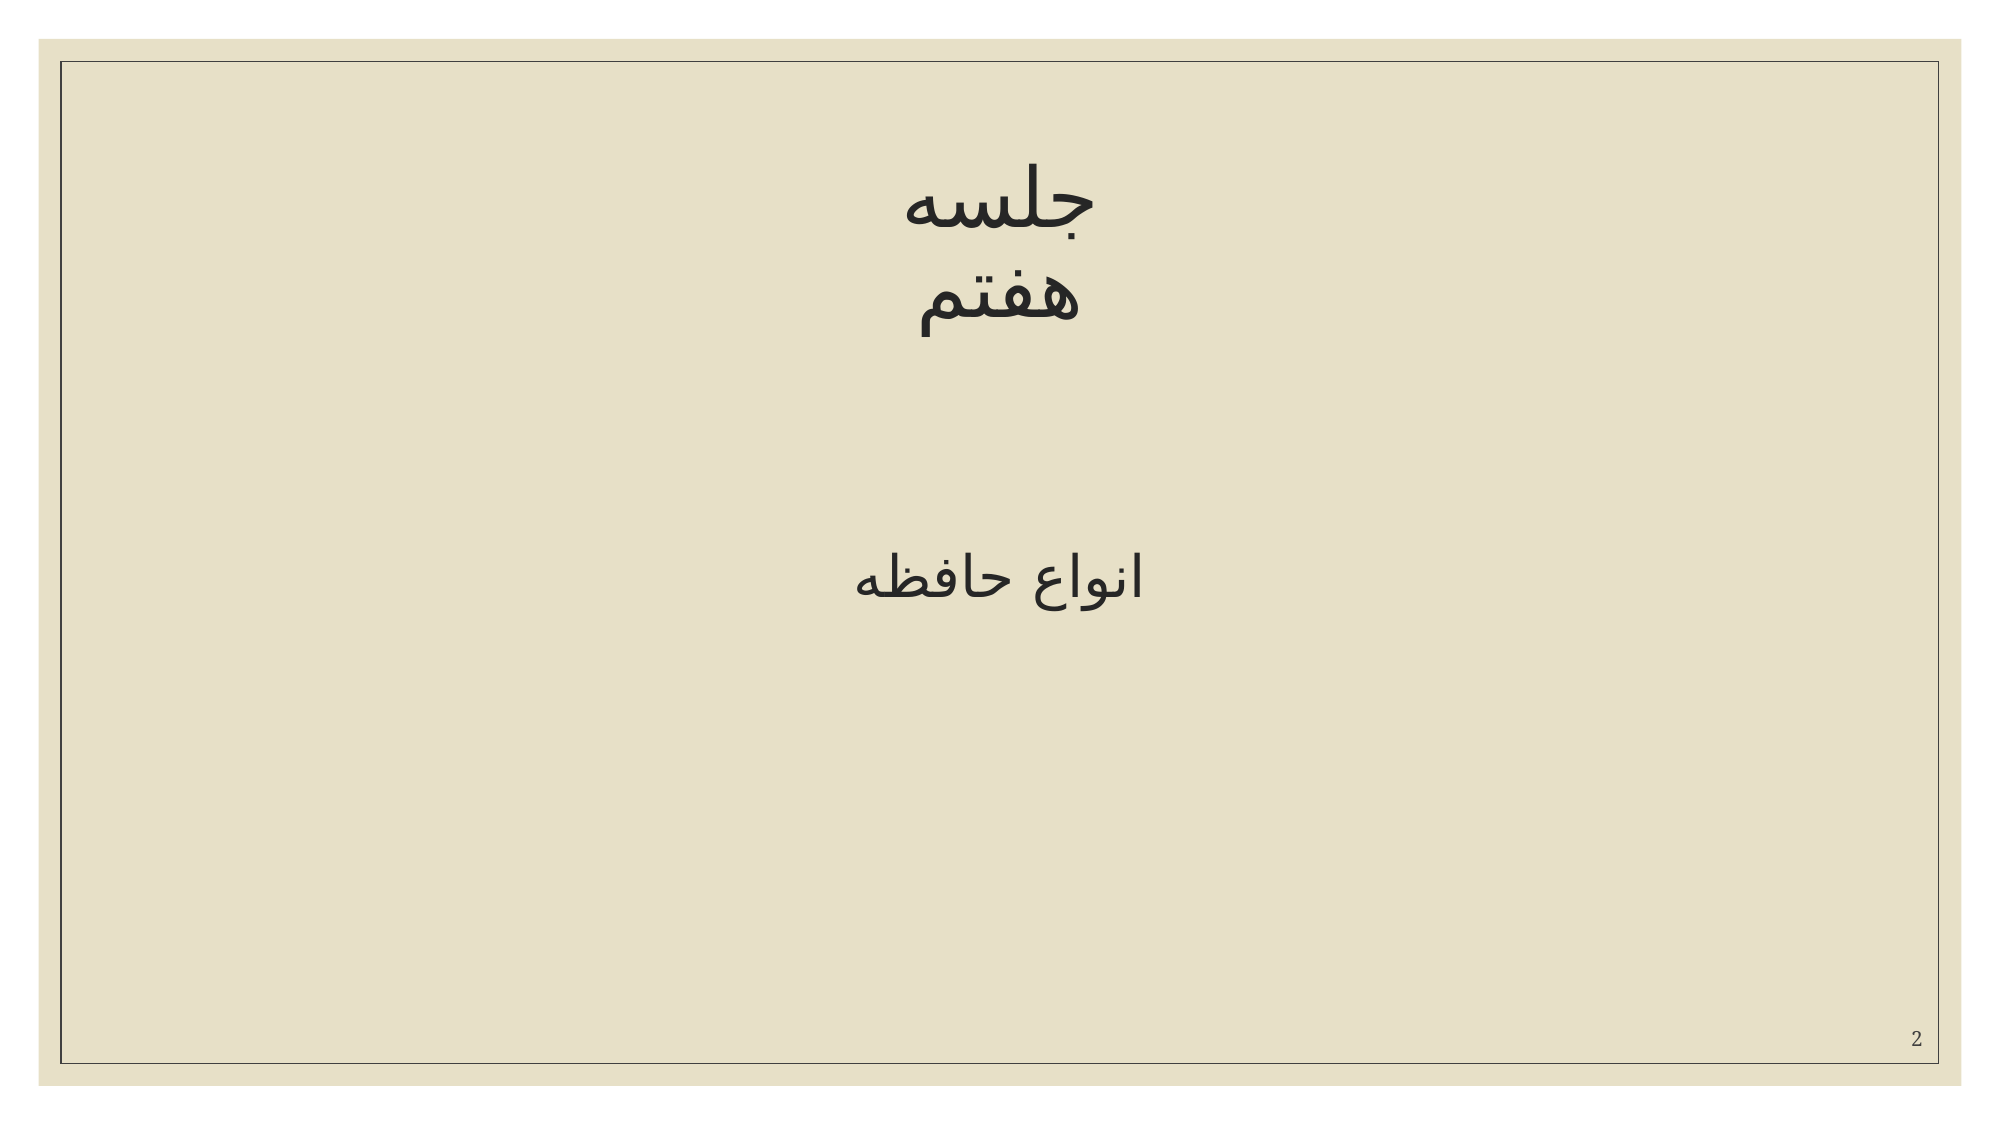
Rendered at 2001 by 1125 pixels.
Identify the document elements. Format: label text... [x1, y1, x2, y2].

title جلسه هفتم [824, 132, 1176, 358]
slide_number 2 [1697, 1019, 1938, 1062]
text_box انواع حافظه [174, 466, 1825, 692]
